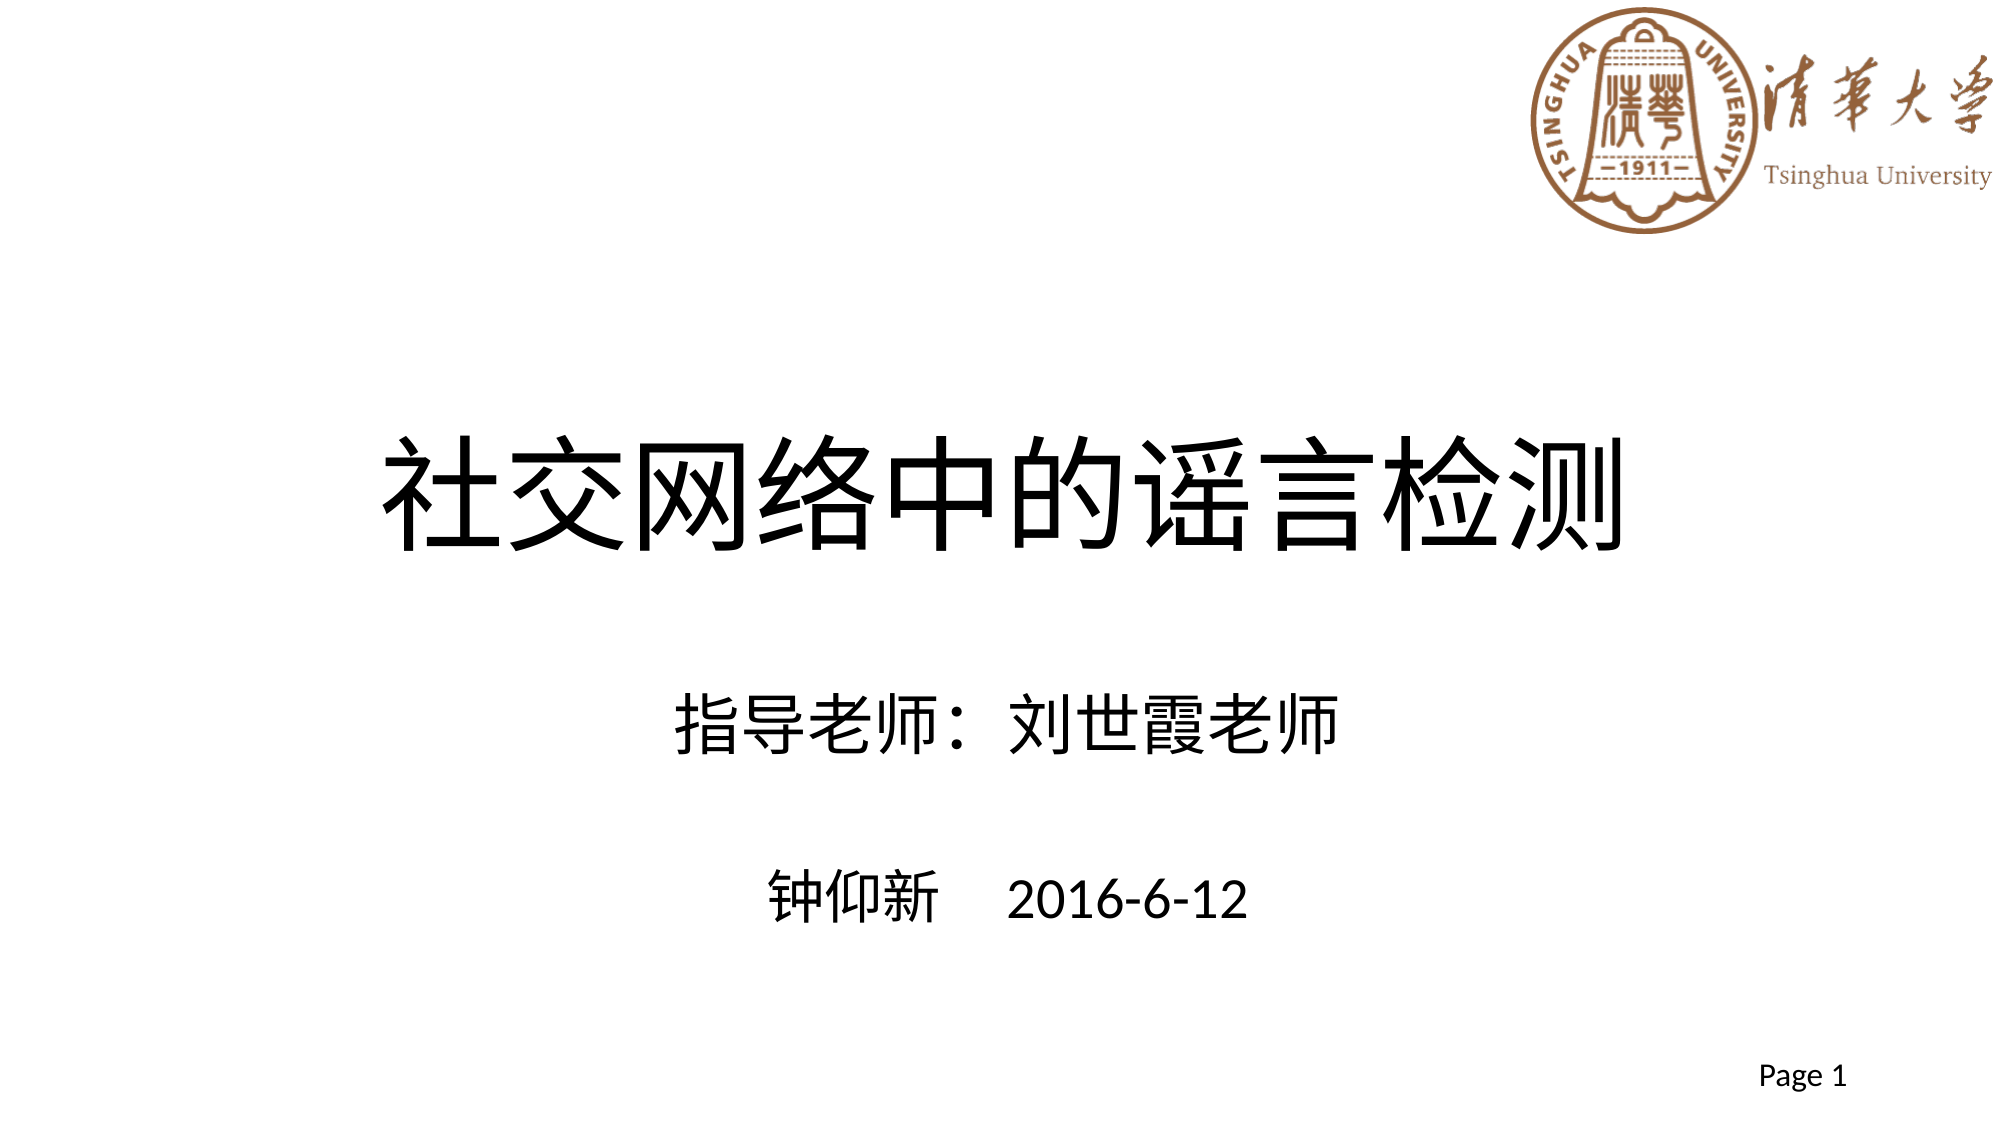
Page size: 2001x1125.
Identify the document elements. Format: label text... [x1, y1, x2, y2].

picture [1527, 4, 1996, 237]
subtitle 指导老师：刘世霞老师 钟仰新 2016-6-12 [191, 683, 1824, 1003]
slide_number Page 1 [1412, 1042, 1863, 1103]
title 社交网络中的谣言检测 [211, 184, 1797, 576]
